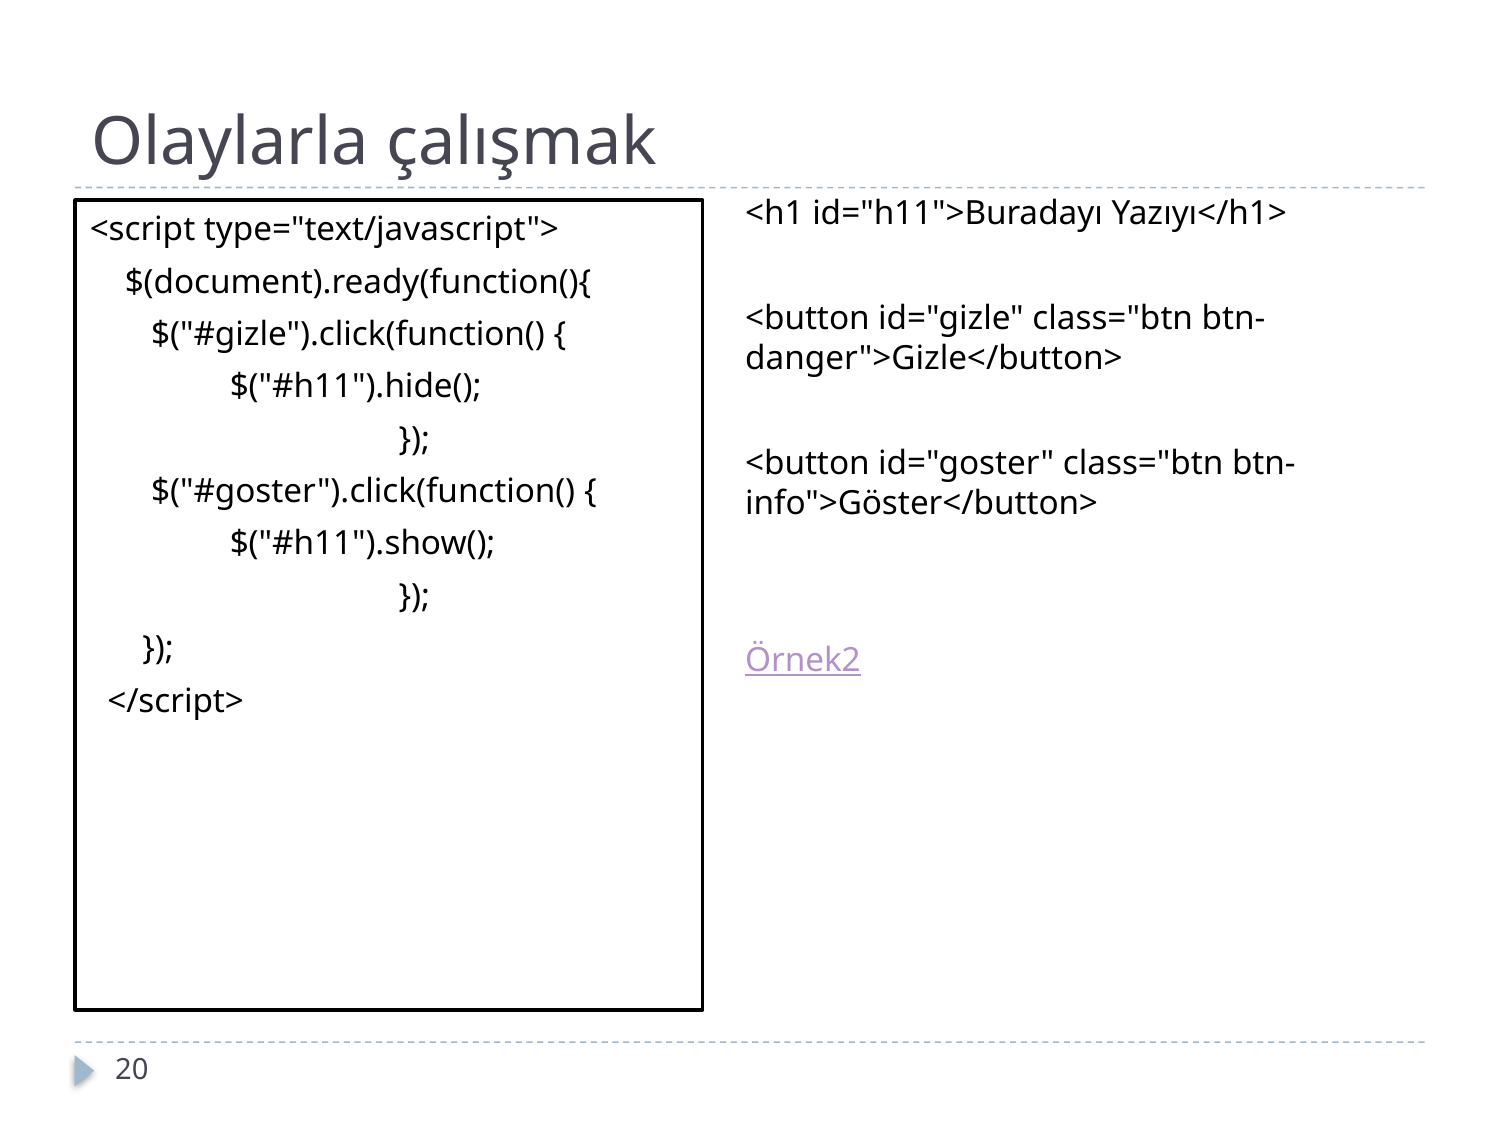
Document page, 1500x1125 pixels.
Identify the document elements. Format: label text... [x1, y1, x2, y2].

slide_number 20 [100, 1042, 426, 1103]
text_box Olaylarla çalışmak [76, 22, 1427, 186]
list <script type="text/javascript"> $(document).ready(function(){ $("#gizle").click(function() { $("#h11").hide(); }); $("#goster").click(function() { $("#h11").show(); }); }); </script> [73, 198, 704, 1012]
text_box <h1 id="h11">Buradayı Yazıyı</h1> <button id="gizle" class="btn btn-danger">Gizle</button> <button id="goster" class="btn btn-info">Göster</button> Örnek2 [730, 184, 1500, 995]
